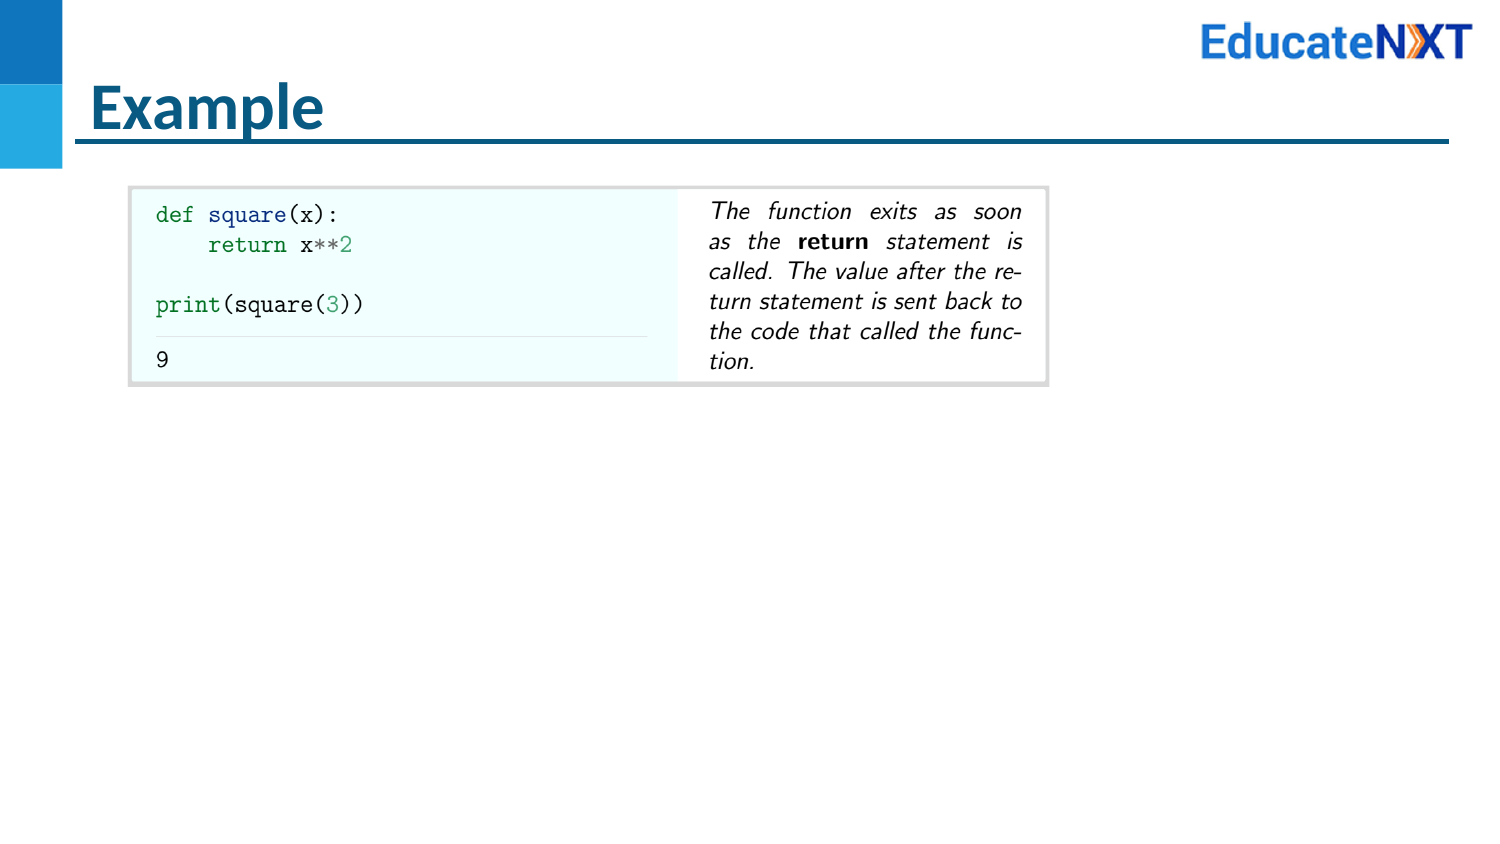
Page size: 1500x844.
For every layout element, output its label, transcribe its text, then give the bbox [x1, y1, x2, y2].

title Example [75, 47, 1339, 142]
picture [115, 172, 1055, 387]
picture [1168, 0, 1500, 82]
